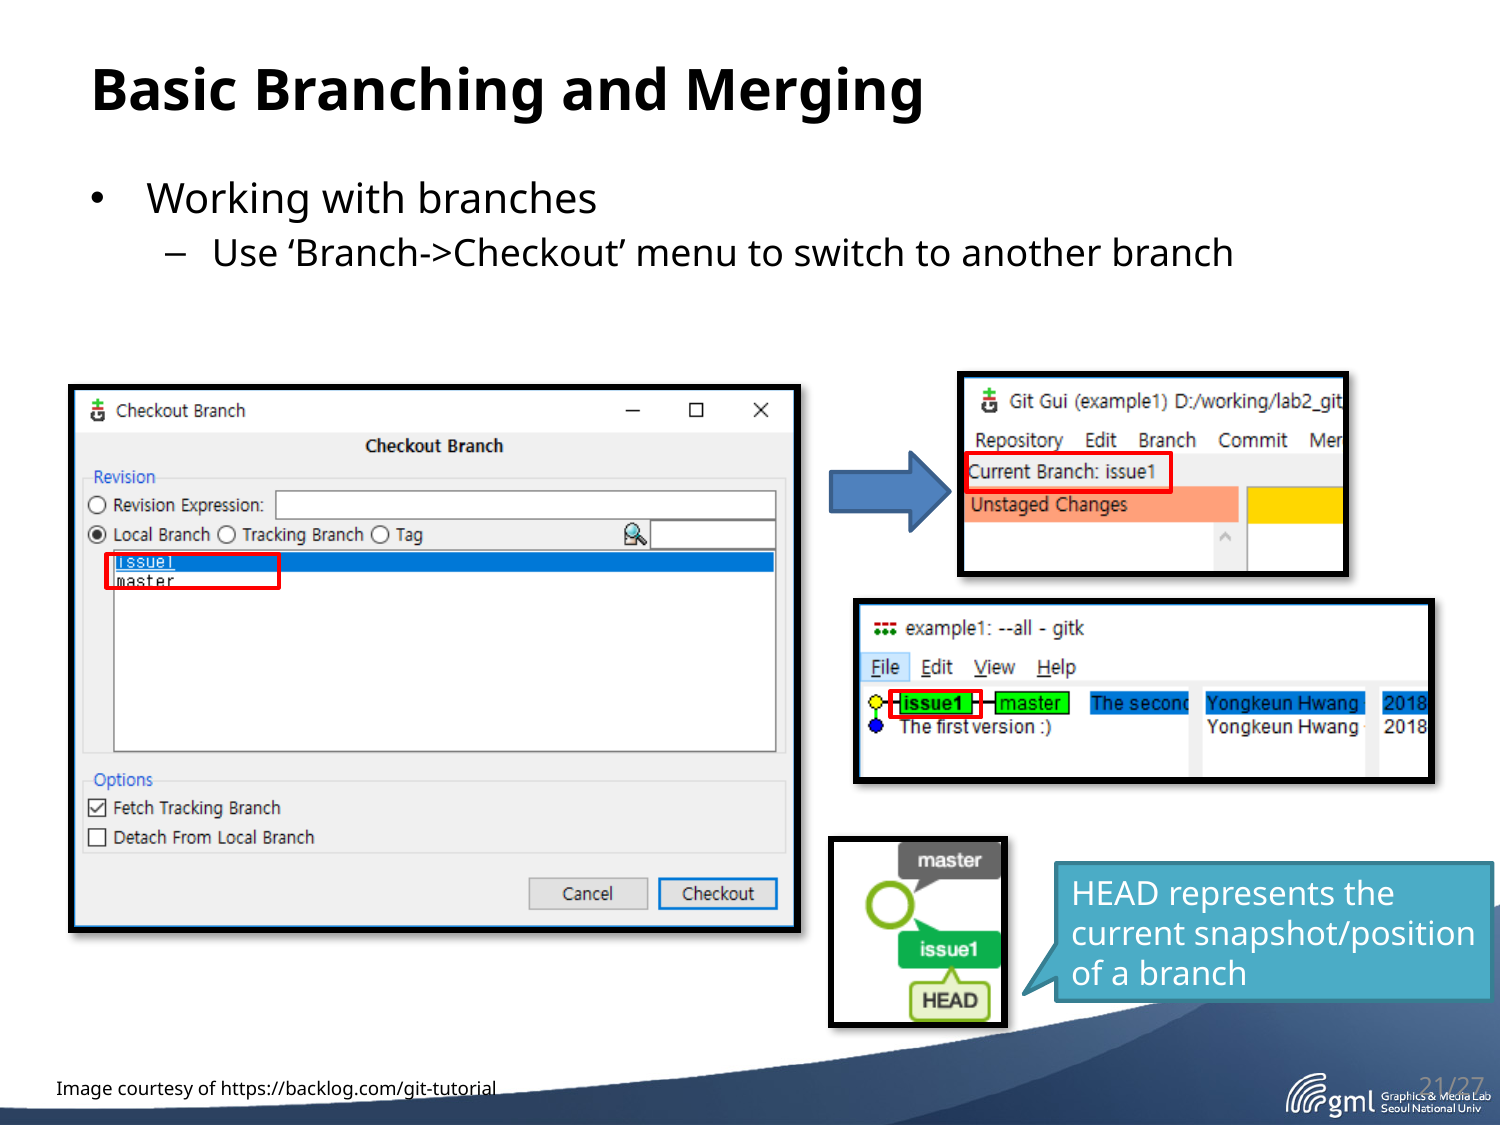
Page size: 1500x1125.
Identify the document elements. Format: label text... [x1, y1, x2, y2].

list Working with branches Use ‘Branch->Checkout’ menu to switch to another branch [75, 164, 1425, 1008]
slide_number 21/27 [1343, 1054, 1500, 1121]
picture [0, 0, 1500, 1125]
text_box HEAD represents the current snapshot/position of a branch [1021, 861, 1495, 1003]
text_box Image courtesy of https://backlog.com/git-tutorial [41, 1069, 516, 1107]
title Basic Branching and Merging [75, 45, 1425, 129]
text_box [828, 450, 952, 533]
